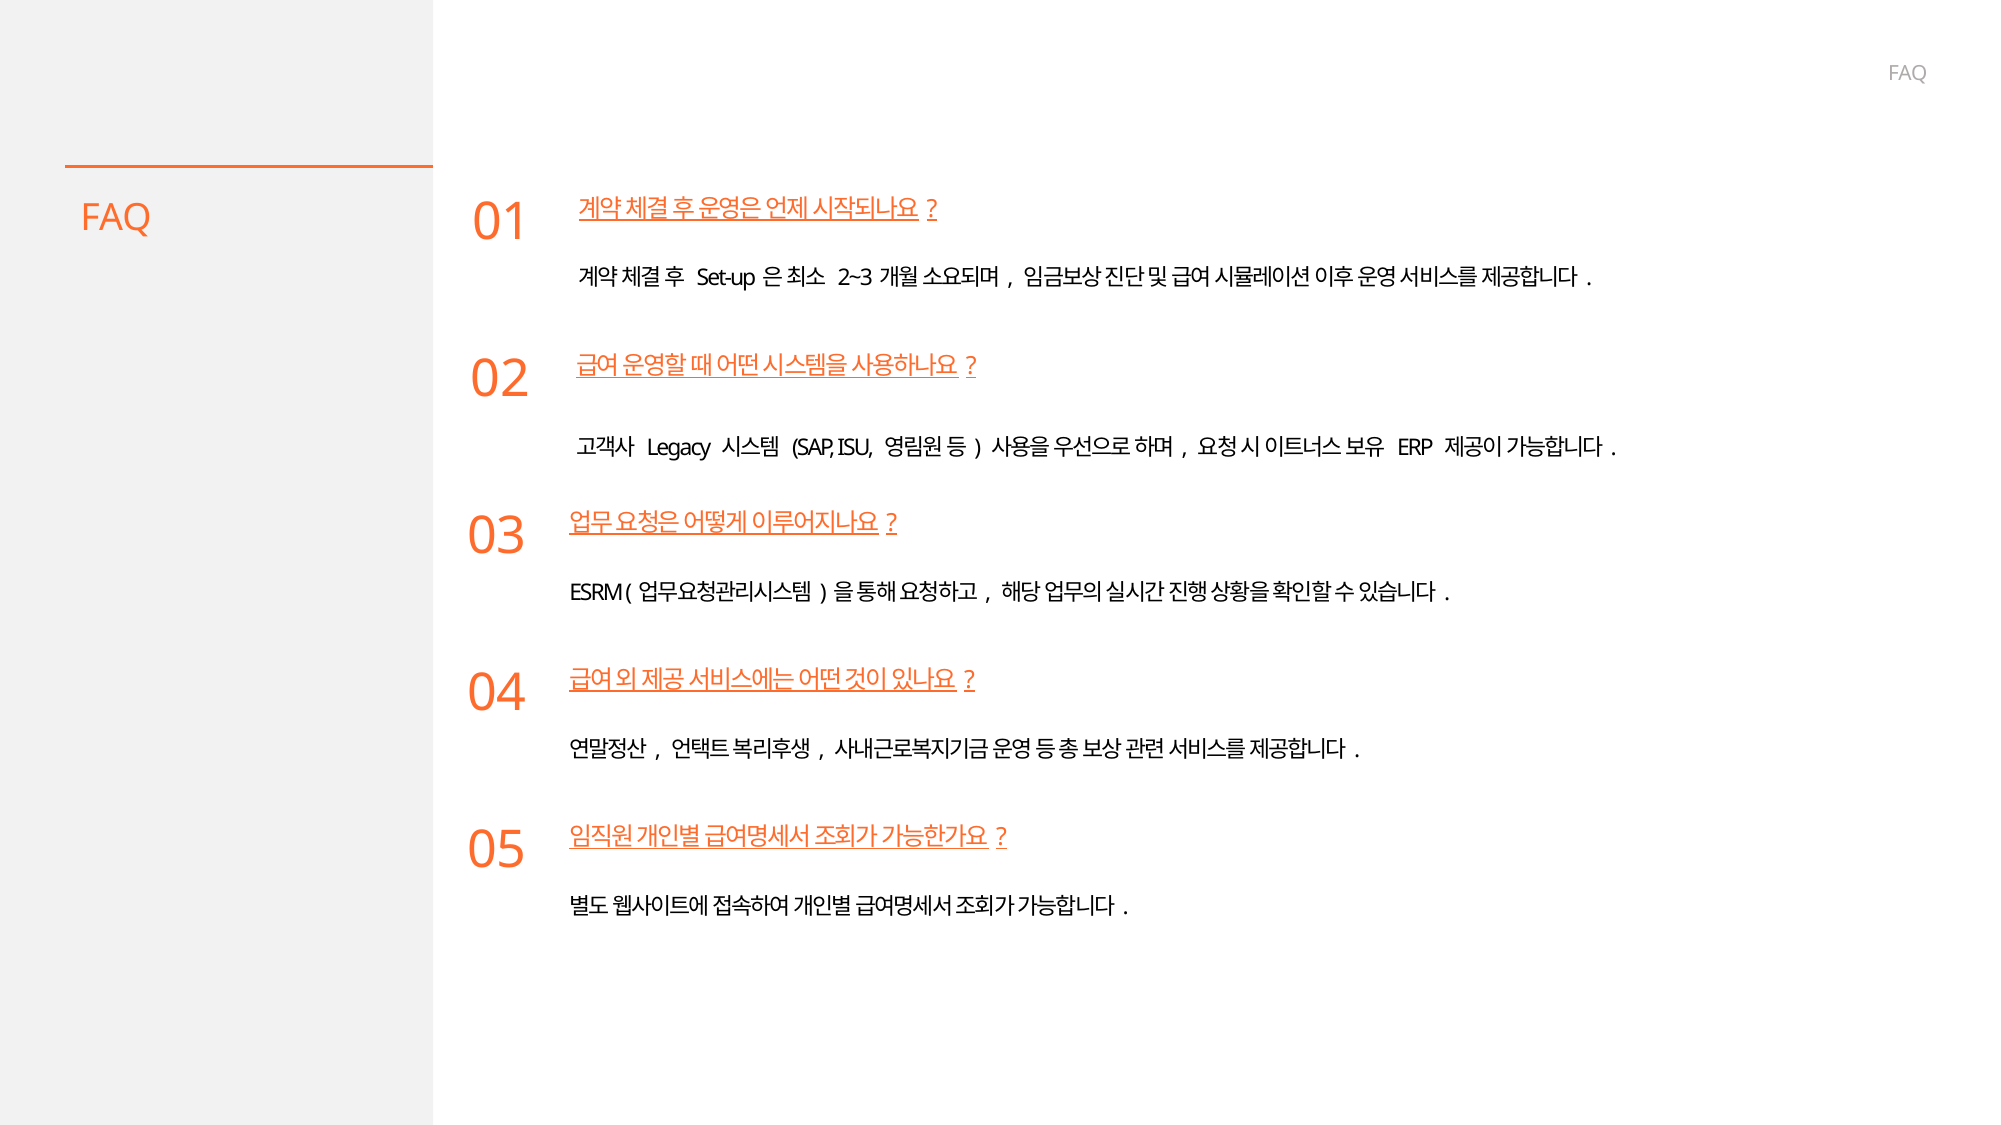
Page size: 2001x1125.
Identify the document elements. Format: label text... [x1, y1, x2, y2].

table_header 01 [440, 176, 564, 323]
table_header 02 [440, 333, 561, 480]
table_header 계약 체결 후 운영은 언제 시작되나요? [564, 176, 1929, 237]
table_header 급여 외 제공 서비스에는 어떤 것이 있나요? [554, 648, 1929, 708]
text_box FAQ [1662, 51, 1943, 92]
table_header 업무 요청은 어떻게 이루어지나요? [554, 491, 1929, 551]
table_cell 계약 체결 후 Set-up은 최소 2~3개월 소요되며, 임금보상 진단 및 급여 시뮬레이션 이후 운영 서비스를 제공합니다. [564, 237, 1929, 323]
table_cell ESRM (업무요청관리시스템)을 통해 요청하고, 해당 업무의 실시간 진행 상황을 확인할 수 있습니다. [554, 551, 1929, 637]
table_header 급여 운영할 때 어떤 시스템을 사용하나요? [561, 333, 1929, 394]
title FAQ [65, 183, 394, 298]
table_header 임직원 개인별 급여명세서 조회가 가능한가요? [554, 805, 1929, 866]
table_cell 별도 웹사이트에 접속하여 개인별 급여명세서 조회가 가능합니다. [554, 866, 1929, 951]
table_cell 고객사 Legacy 시스템 (SAP, ISU, 영림원 등) 사용을 우선으로 하며, 요청 시 이트너스 보유 ERP 제공이 가능합니다. [561, 394, 1929, 480]
table_cell 연말정산, 언택트 복리후생, 사내근로복지기금 운영 등 총 보상 관련 서비스를 제공합니다. [554, 708, 1929, 794]
table_header 05 [440, 805, 554, 951]
table_header 04 [440, 648, 554, 794]
table_header 03 [440, 491, 554, 637]
